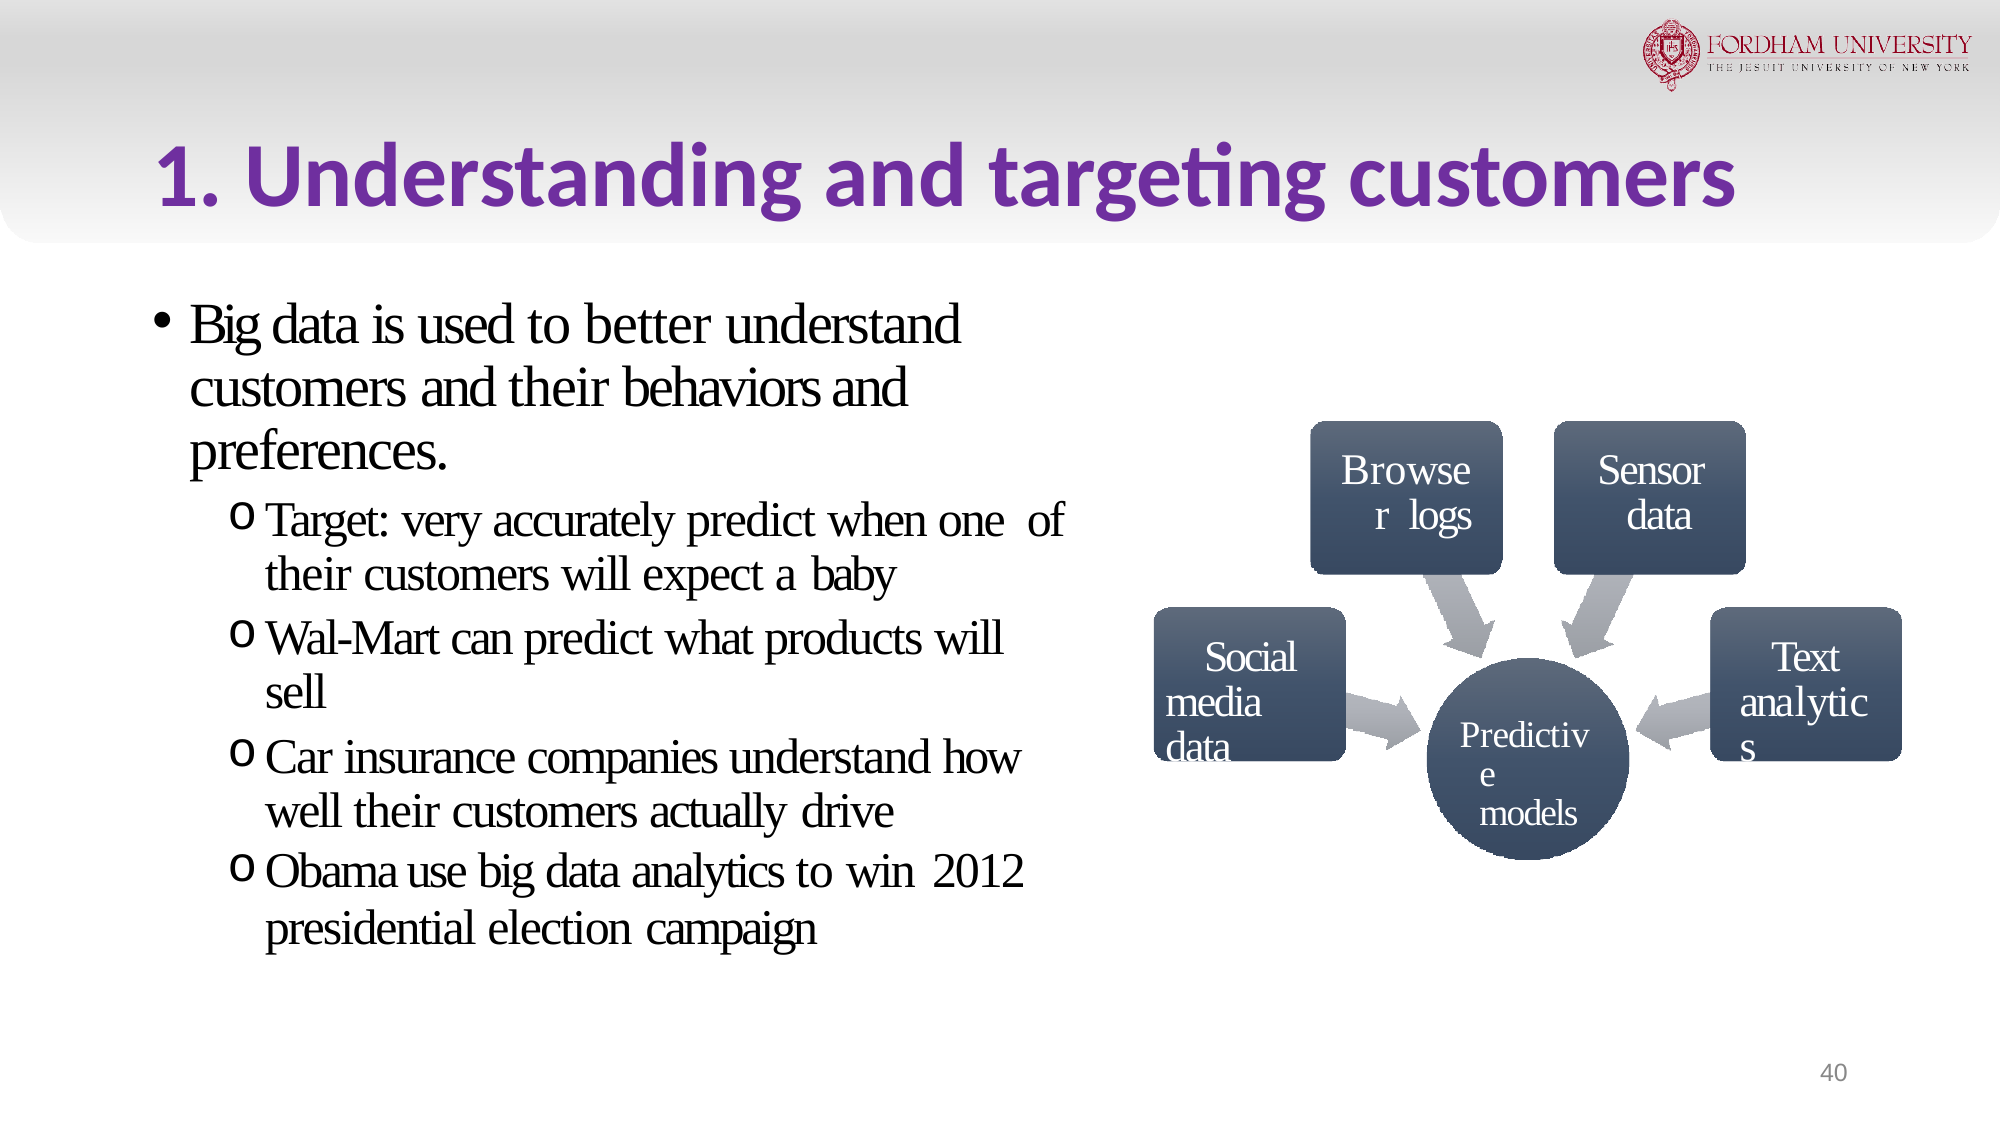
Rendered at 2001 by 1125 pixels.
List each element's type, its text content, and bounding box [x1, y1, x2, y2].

title 1. Understanding and targeting customers [150, 112, 1750, 303]
text_box Big data is used to better understand customers and their behaviors and preferences. Target: very accurately predict when one of their customers will expect a baby Wal-Mart can predict what products will sell Car insurance companies understand how well their customers actually drive Obama use big data analytics to win 2012 presidential election campaign [150, 282, 1088, 955]
slide_number 40 [1813, 1057, 1854, 1125]
text_box Social media data [1163, 624, 1337, 771]
text_box Sensor data [1595, 438, 1705, 539]
text_box Text analytics [1737, 624, 1875, 771]
text_box [1153, 421, 1902, 860]
text_box Browser logs [1338, 438, 1475, 539]
text_box Predictive models [1457, 707, 1599, 833]
picture [0, 0, 2000, 243]
